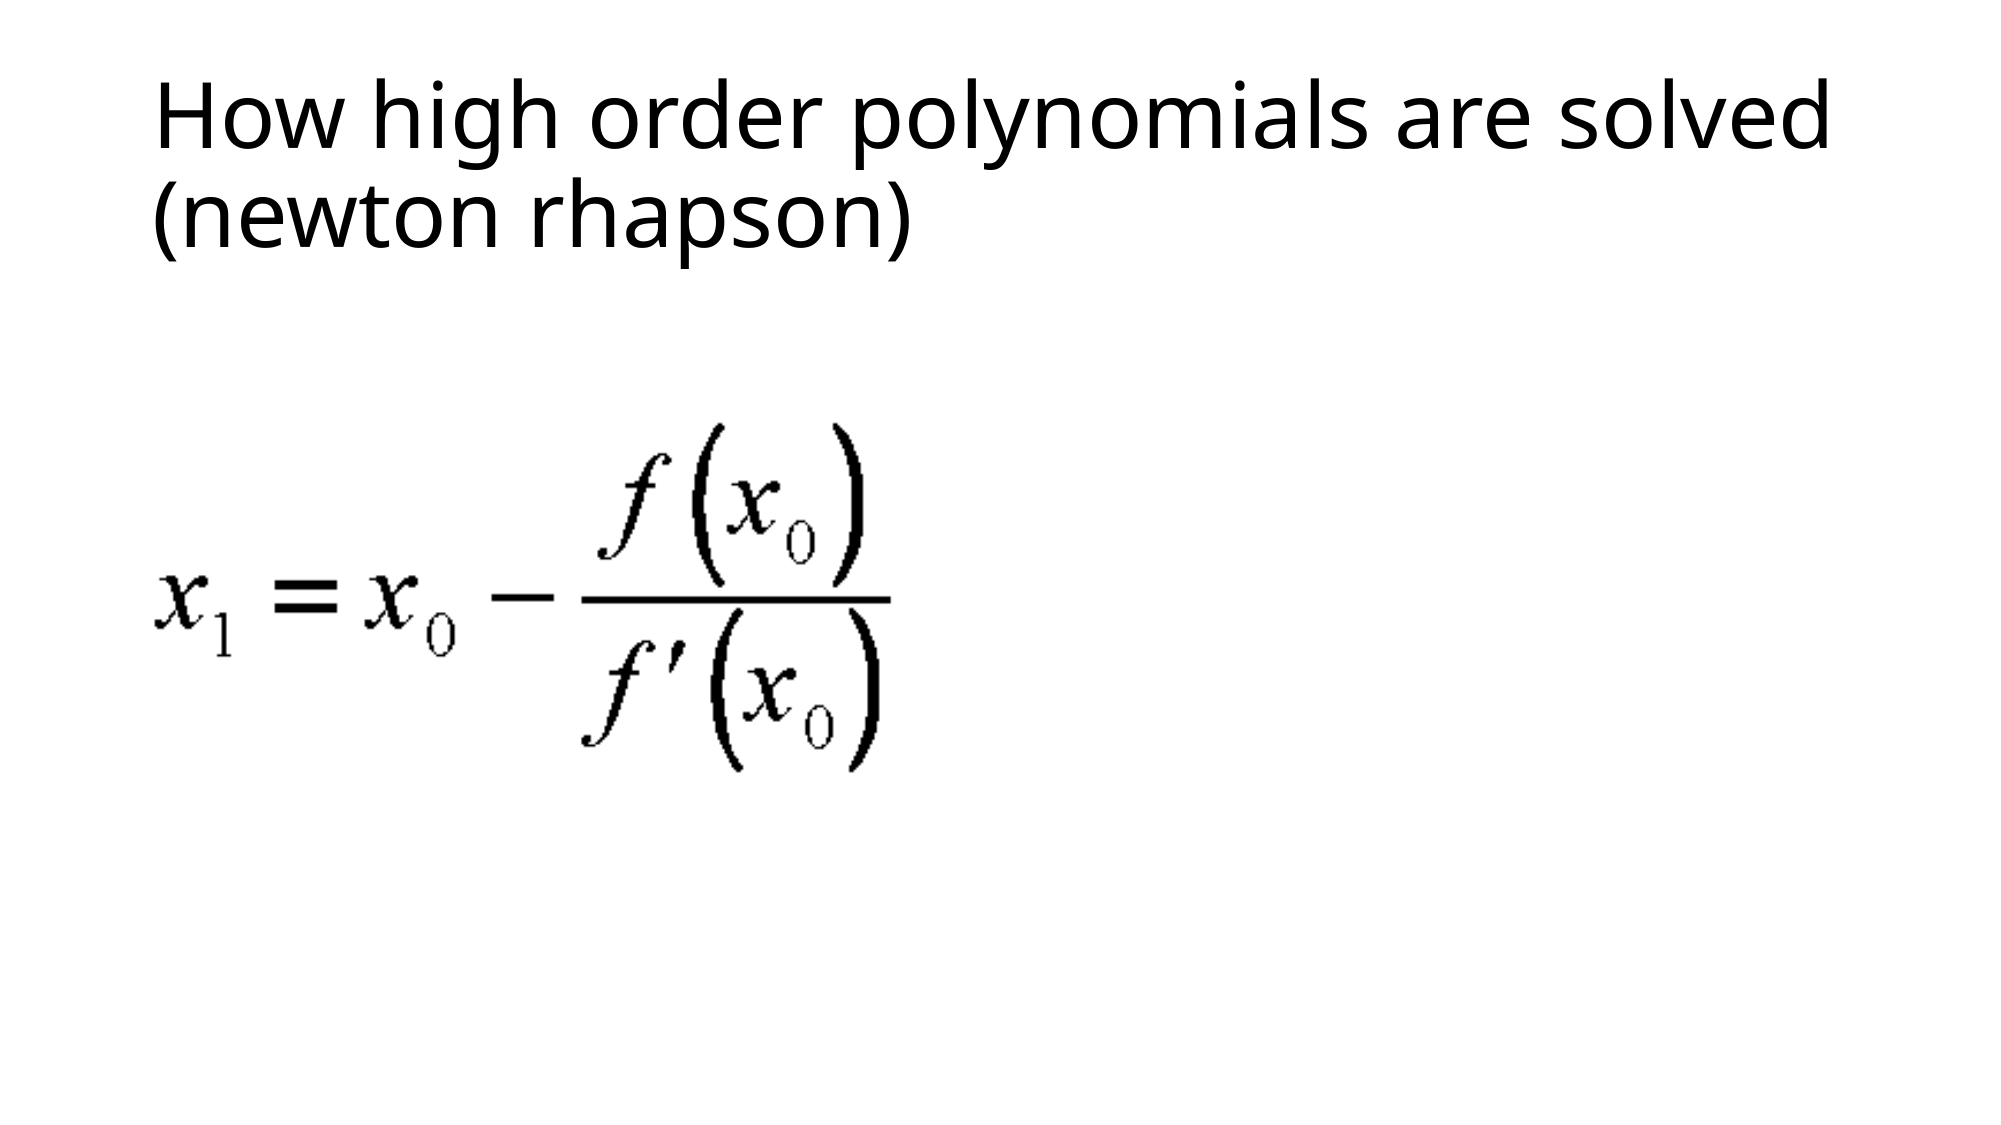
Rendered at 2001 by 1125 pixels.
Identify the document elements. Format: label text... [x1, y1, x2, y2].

title How high order polynomials are solved (newton rhapson) [137, 59, 1863, 278]
picture [136, 409, 919, 782]
